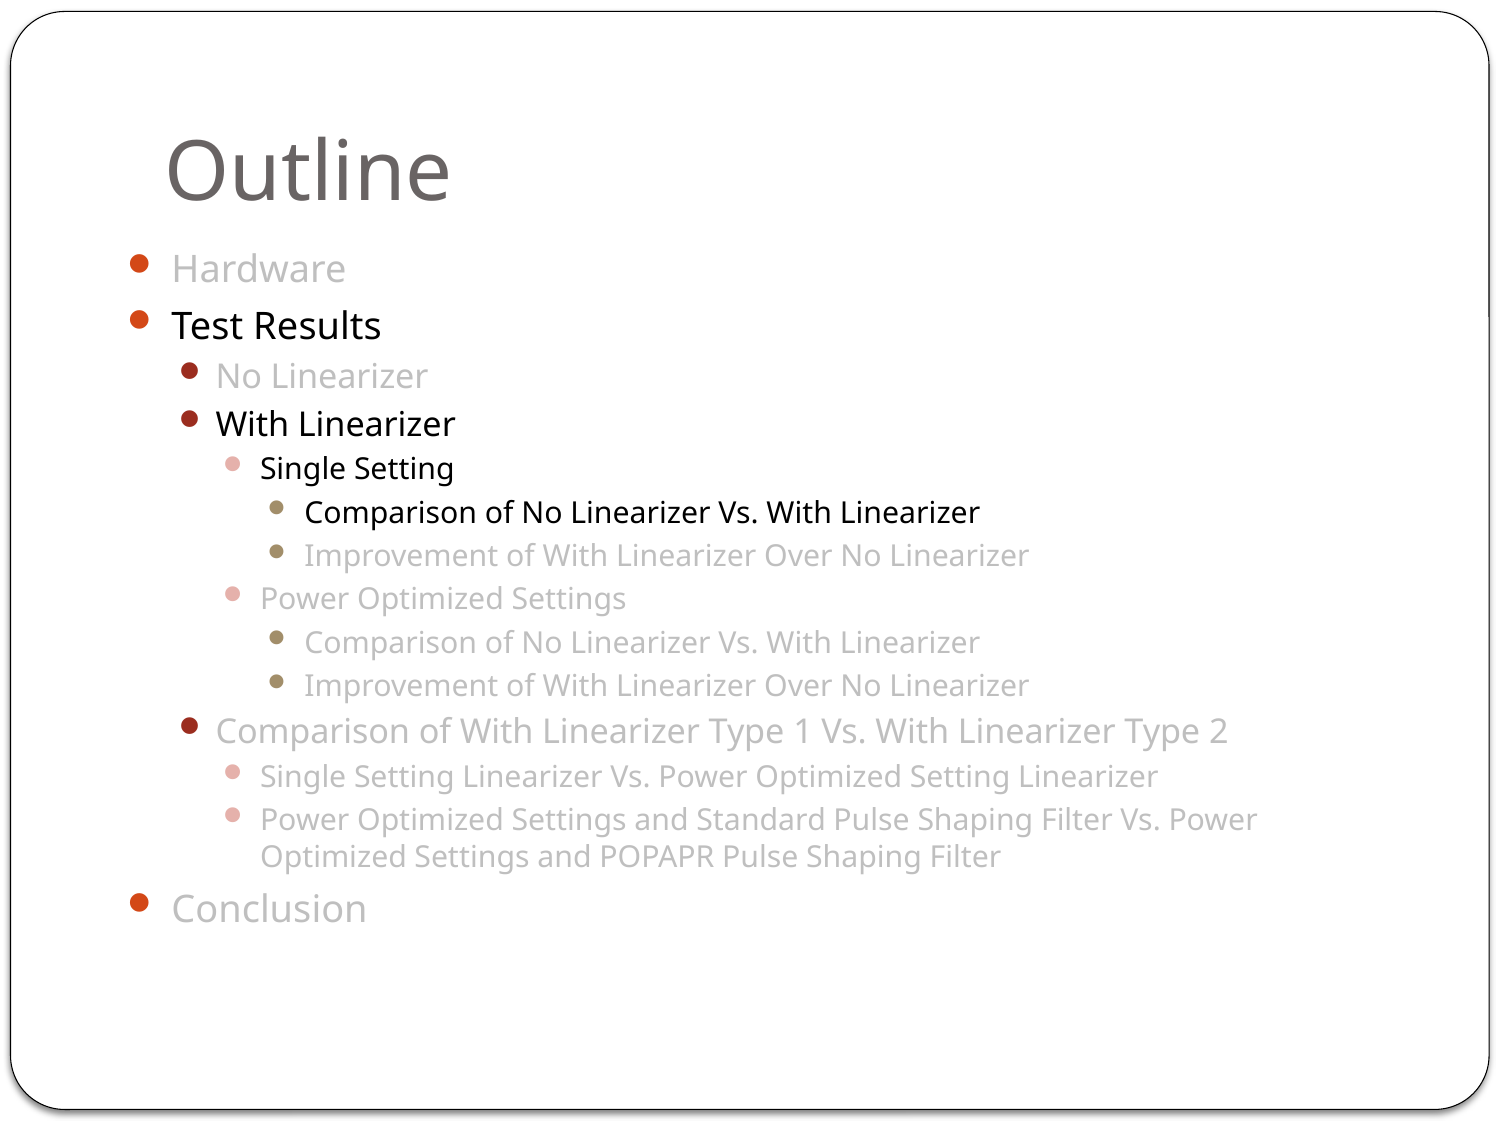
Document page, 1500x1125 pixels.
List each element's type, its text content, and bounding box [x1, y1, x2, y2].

title Outline [150, 45, 1425, 233]
list Hardware Test Results No Linearizer With Linearizer Single Setting Comparison of No Linearizer Vs. With Linearizer Improvement of With Linearizer Over No Linearizer Power Optimized Settings Comparison of No Linearizer Vs. With Linearizer Improvement of With Linearizer Over No Linearizer Comparison of With Linearizer Type 1 Vs. With Linearizer Type 2 Single Setting Linearizer Vs. Power Optimized Setting Linearizer Power Optimized Settings and Standard Pulse Shaping Filter Vs. Power Optimized Settings and POPAPR Pulse Shaping Filter Conclusion [112, 237, 1388, 938]
